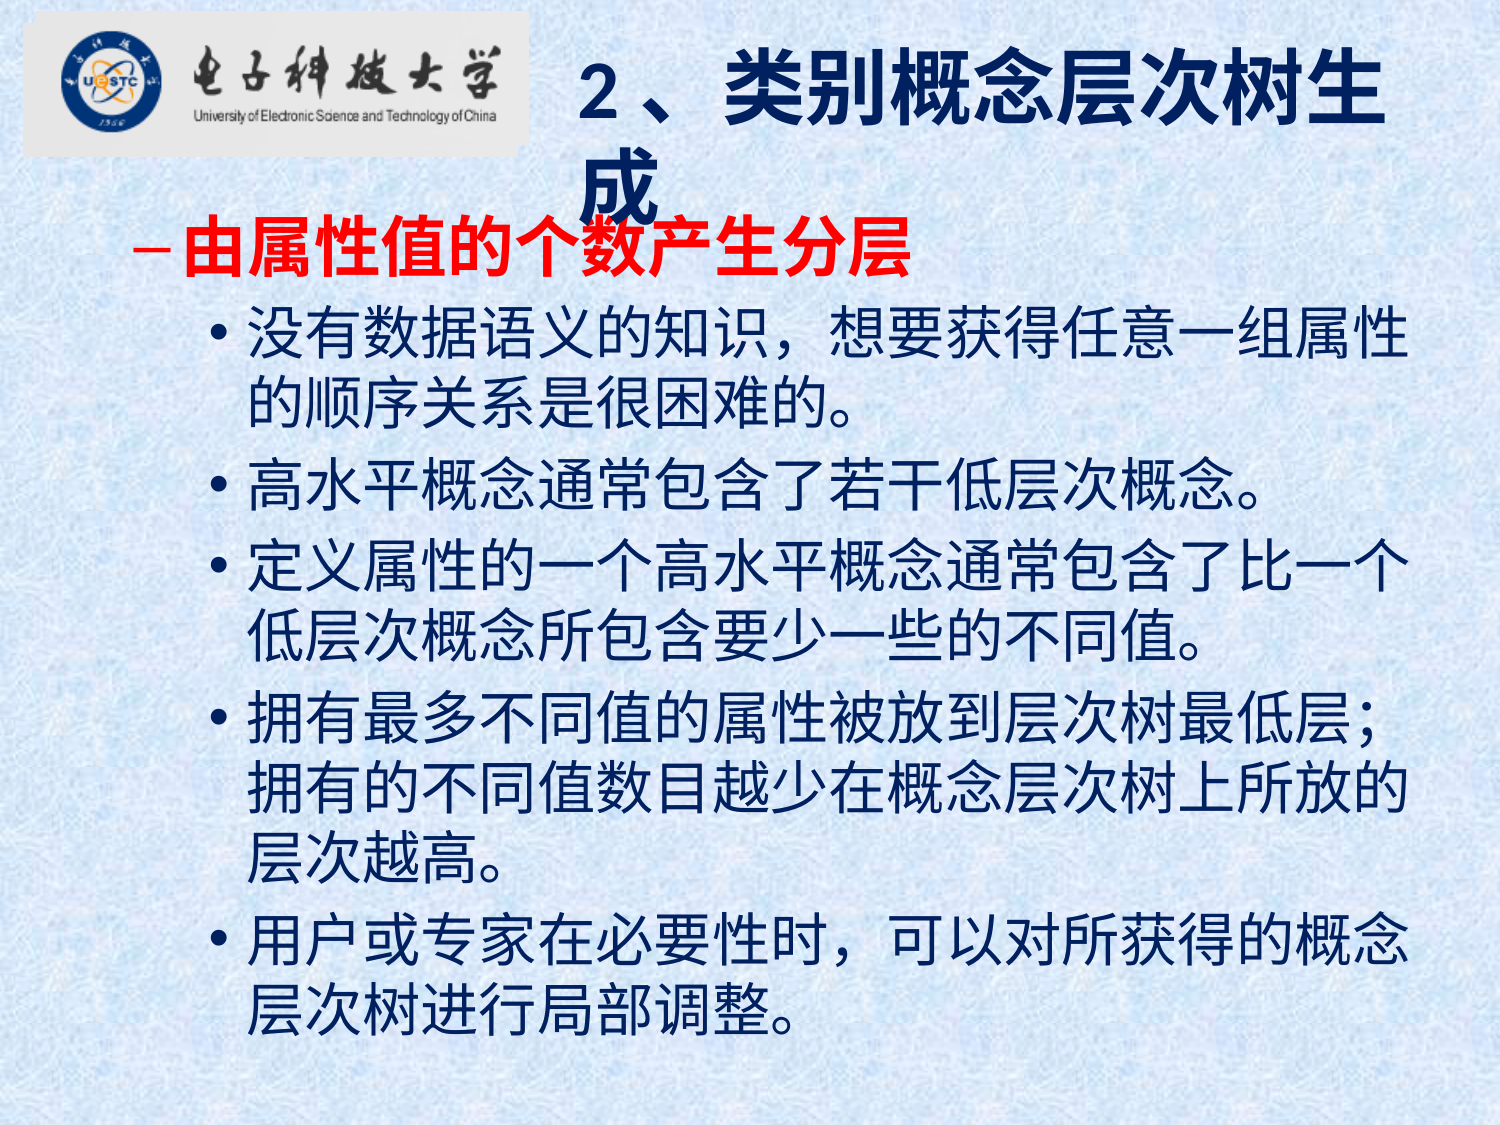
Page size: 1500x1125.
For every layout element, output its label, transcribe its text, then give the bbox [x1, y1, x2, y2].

picture [0, 0, 1500, 1125]
text_box 2、类别概念层次树生成 [562, 28, 1475, 141]
list 由属性值的个数产生分层 没有数据语义的知识，想要获得任意一组属性的顺序关系是很困难的。 高水平概念通常包含了若干低层次概念。 定义属性的一个高水平概念通常包含了比一个低层次概念所包含要少一些的不同值。 拥有最多不同值的属性被放到层次树最低层；拥有的不同值数目越少在概念层次树上所放的层次越高。 用户或专家在必要性时，可以对所获得的概念层次树进行局部调整。 [43, 197, 1470, 1125]
